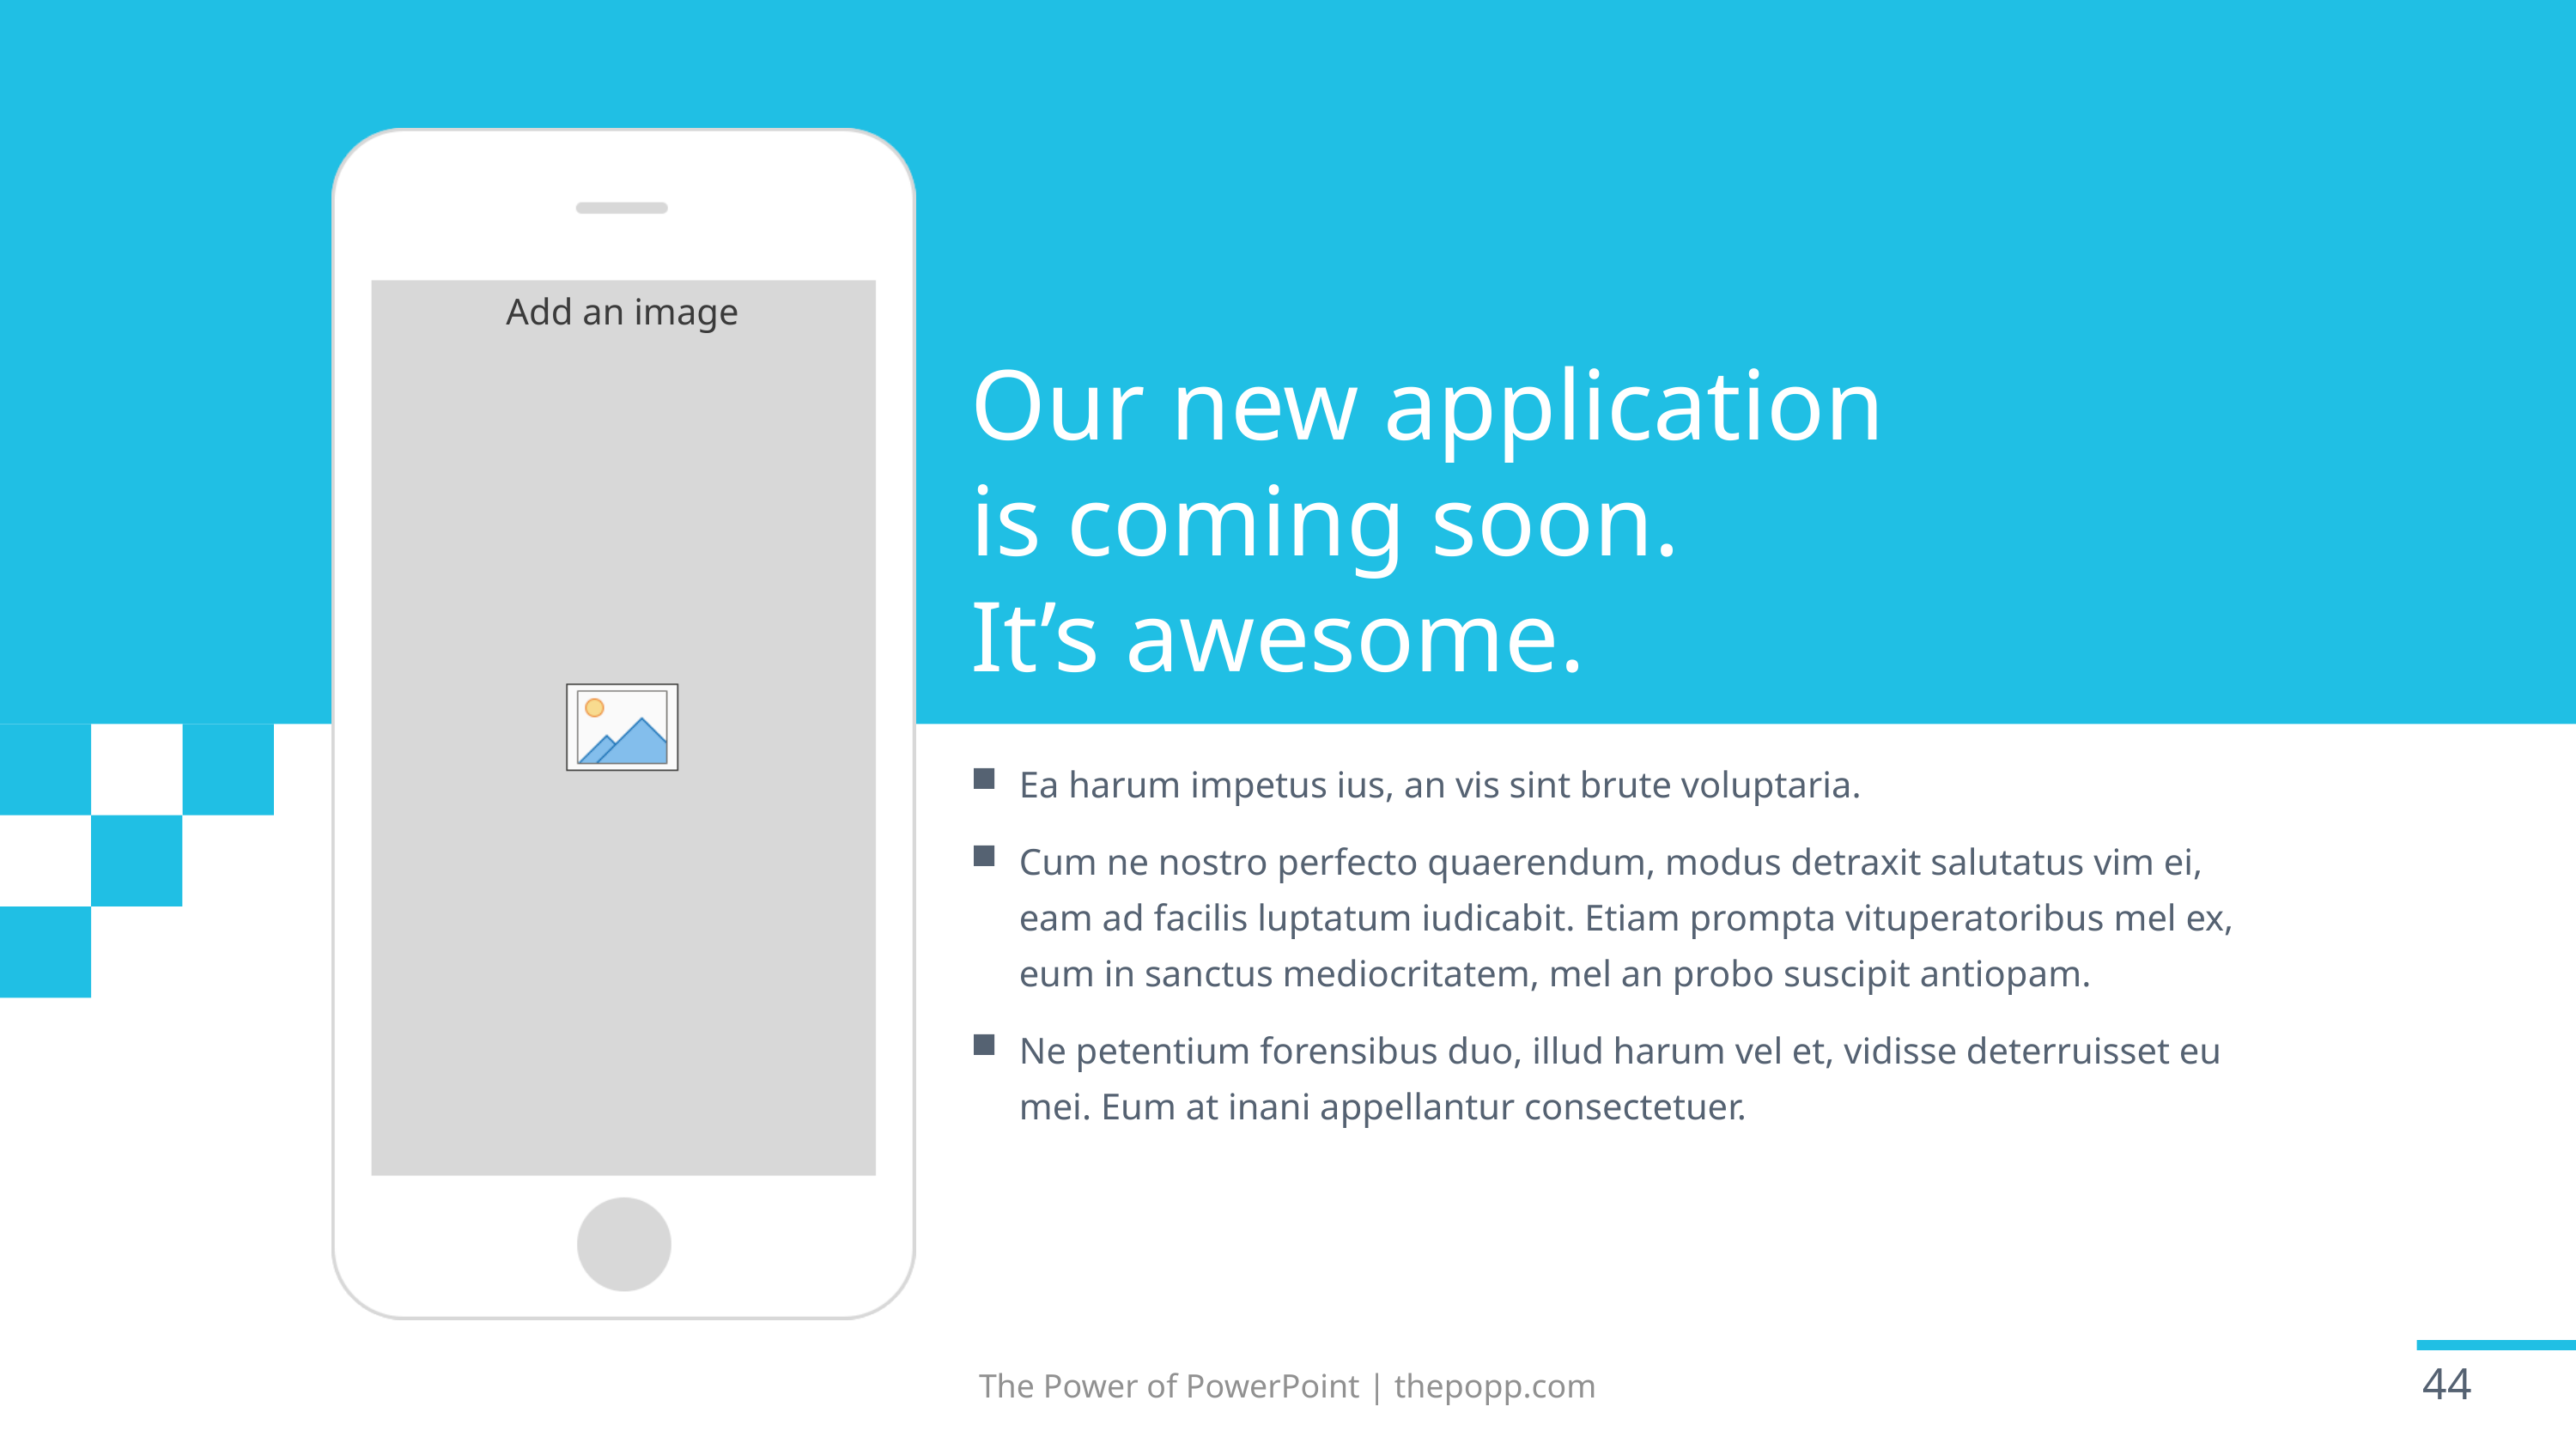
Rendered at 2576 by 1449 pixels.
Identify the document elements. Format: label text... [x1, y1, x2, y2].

list Ea harum impetus ius, an vis sint brute voluptaria. Cum ne nostro perfecto quaerendum, modus detraxit salutatus vim ei, eam ad facilis luptatum iudicabit. Etiam prompta vituperatoribus mel ex, eum in sanctus mediocritatem, mel an probo suscipit antiopam. Ne petentium forensibus duo, illud harum vel et, vidisse deterruisset eu mei. Eum at inani appellantur consectetuer. [957, 743, 2286, 1173]
footer The Power of PowerPoint | thepopp.com [853, 1349, 1723, 1427]
picture [331, 128, 916, 1320]
list Our new application is coming soon. It’s awesome. [957, 155, 2286, 698]
slide_number 44 [2409, 1351, 2576, 1421]
